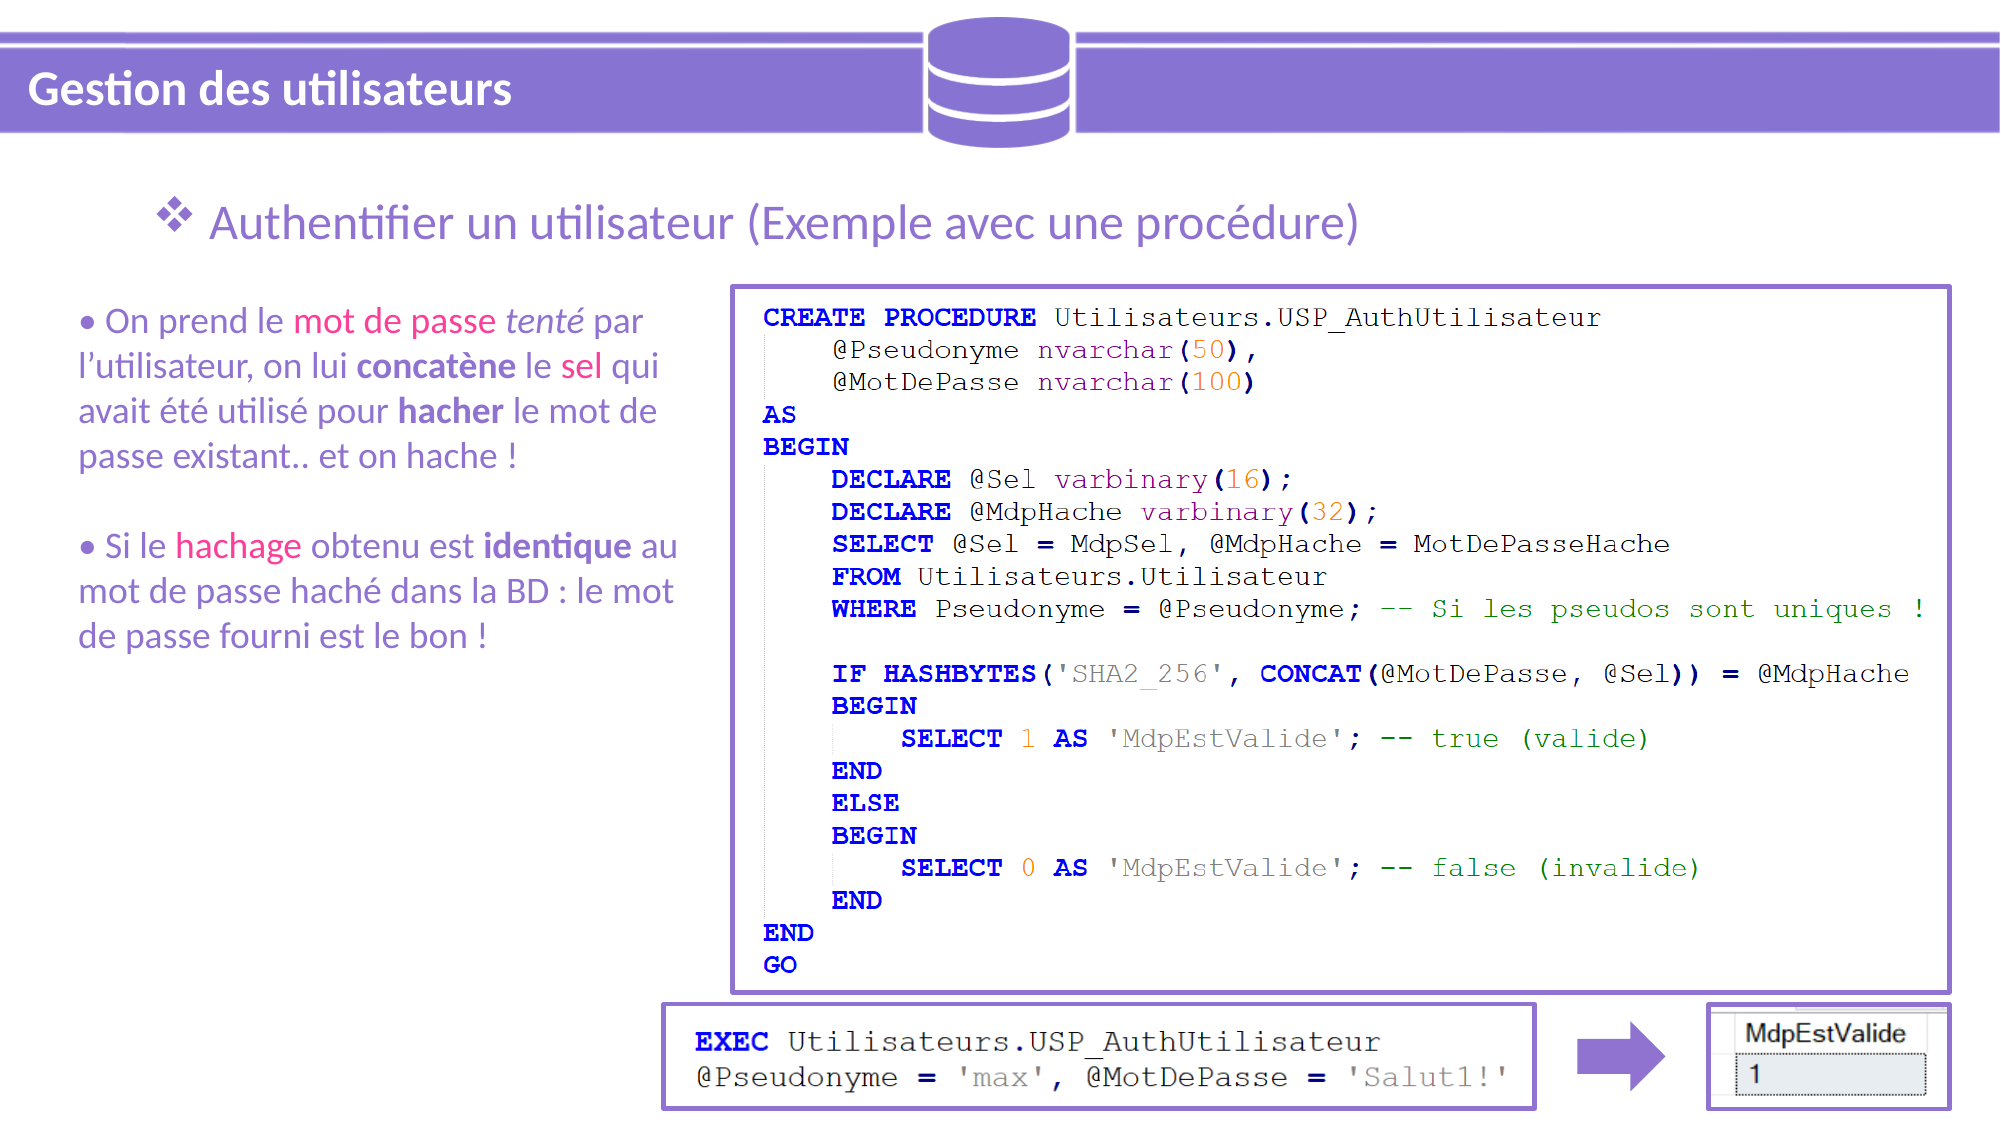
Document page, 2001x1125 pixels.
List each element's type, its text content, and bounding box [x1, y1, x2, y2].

picture [1710, 1006, 1947, 1107]
text_box • On prend le mot de passe tenté par l’utilisateur, on lui concatène le sel qui avait été utilisé pour hacher le mot de passe existant.. et on hache ! • Si le hachage obtenu est identique au mot de passe haché dans la BD : le mot de passe fourni est le bon ! [63, 288, 694, 664]
title Gestion des utilisateurs [12, 58, 913, 120]
picture [734, 288, 1947, 990]
list Authentifier un utilisateur (Exemple avec une procédure) [137, 188, 1862, 1014]
text_box [1576, 1018, 1667, 1094]
picture [0, 4, 2000, 161]
picture [665, 1006, 1532, 1107]
